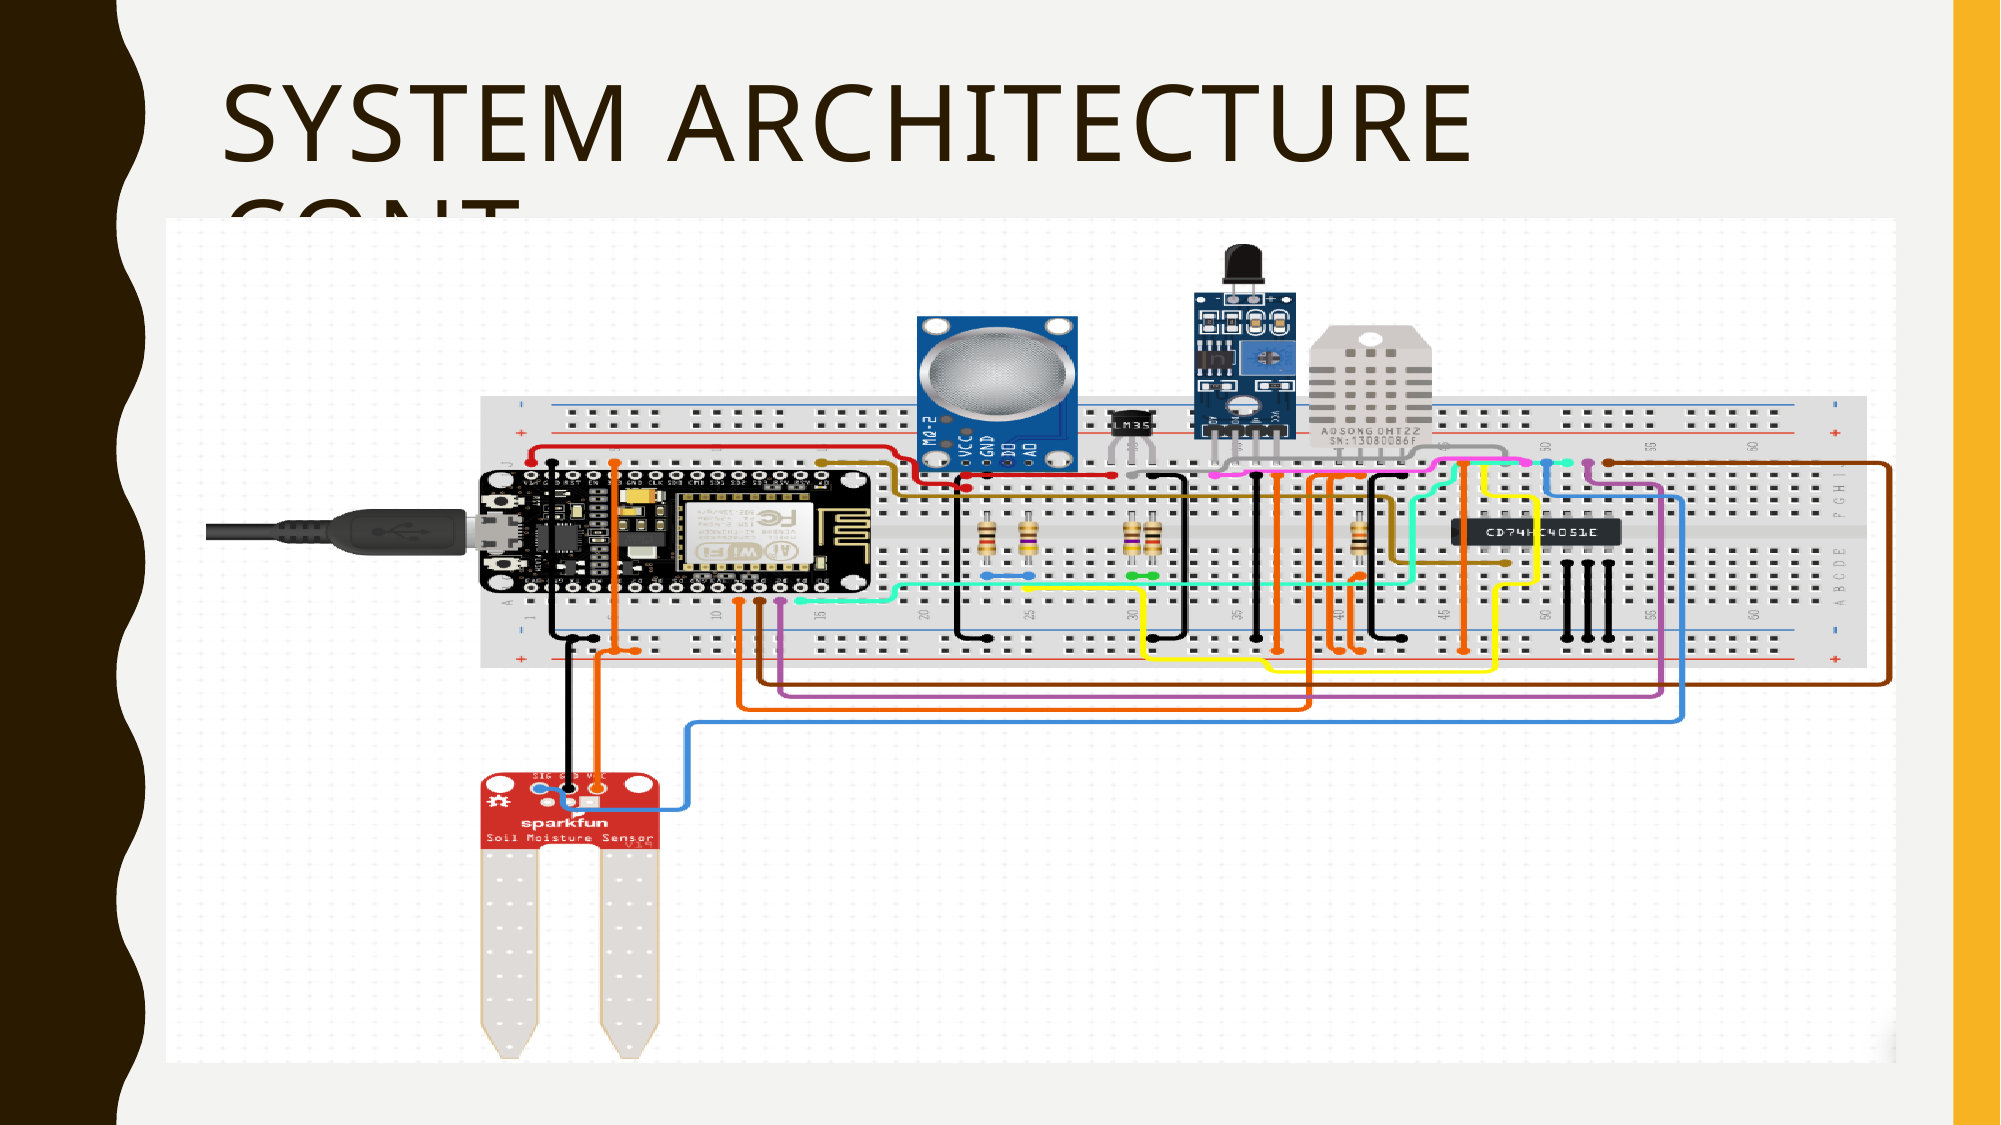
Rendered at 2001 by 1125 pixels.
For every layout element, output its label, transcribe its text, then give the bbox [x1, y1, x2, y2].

title System Architecture CONT… [205, 62, 1875, 217]
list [165, 217, 1896, 1063]
